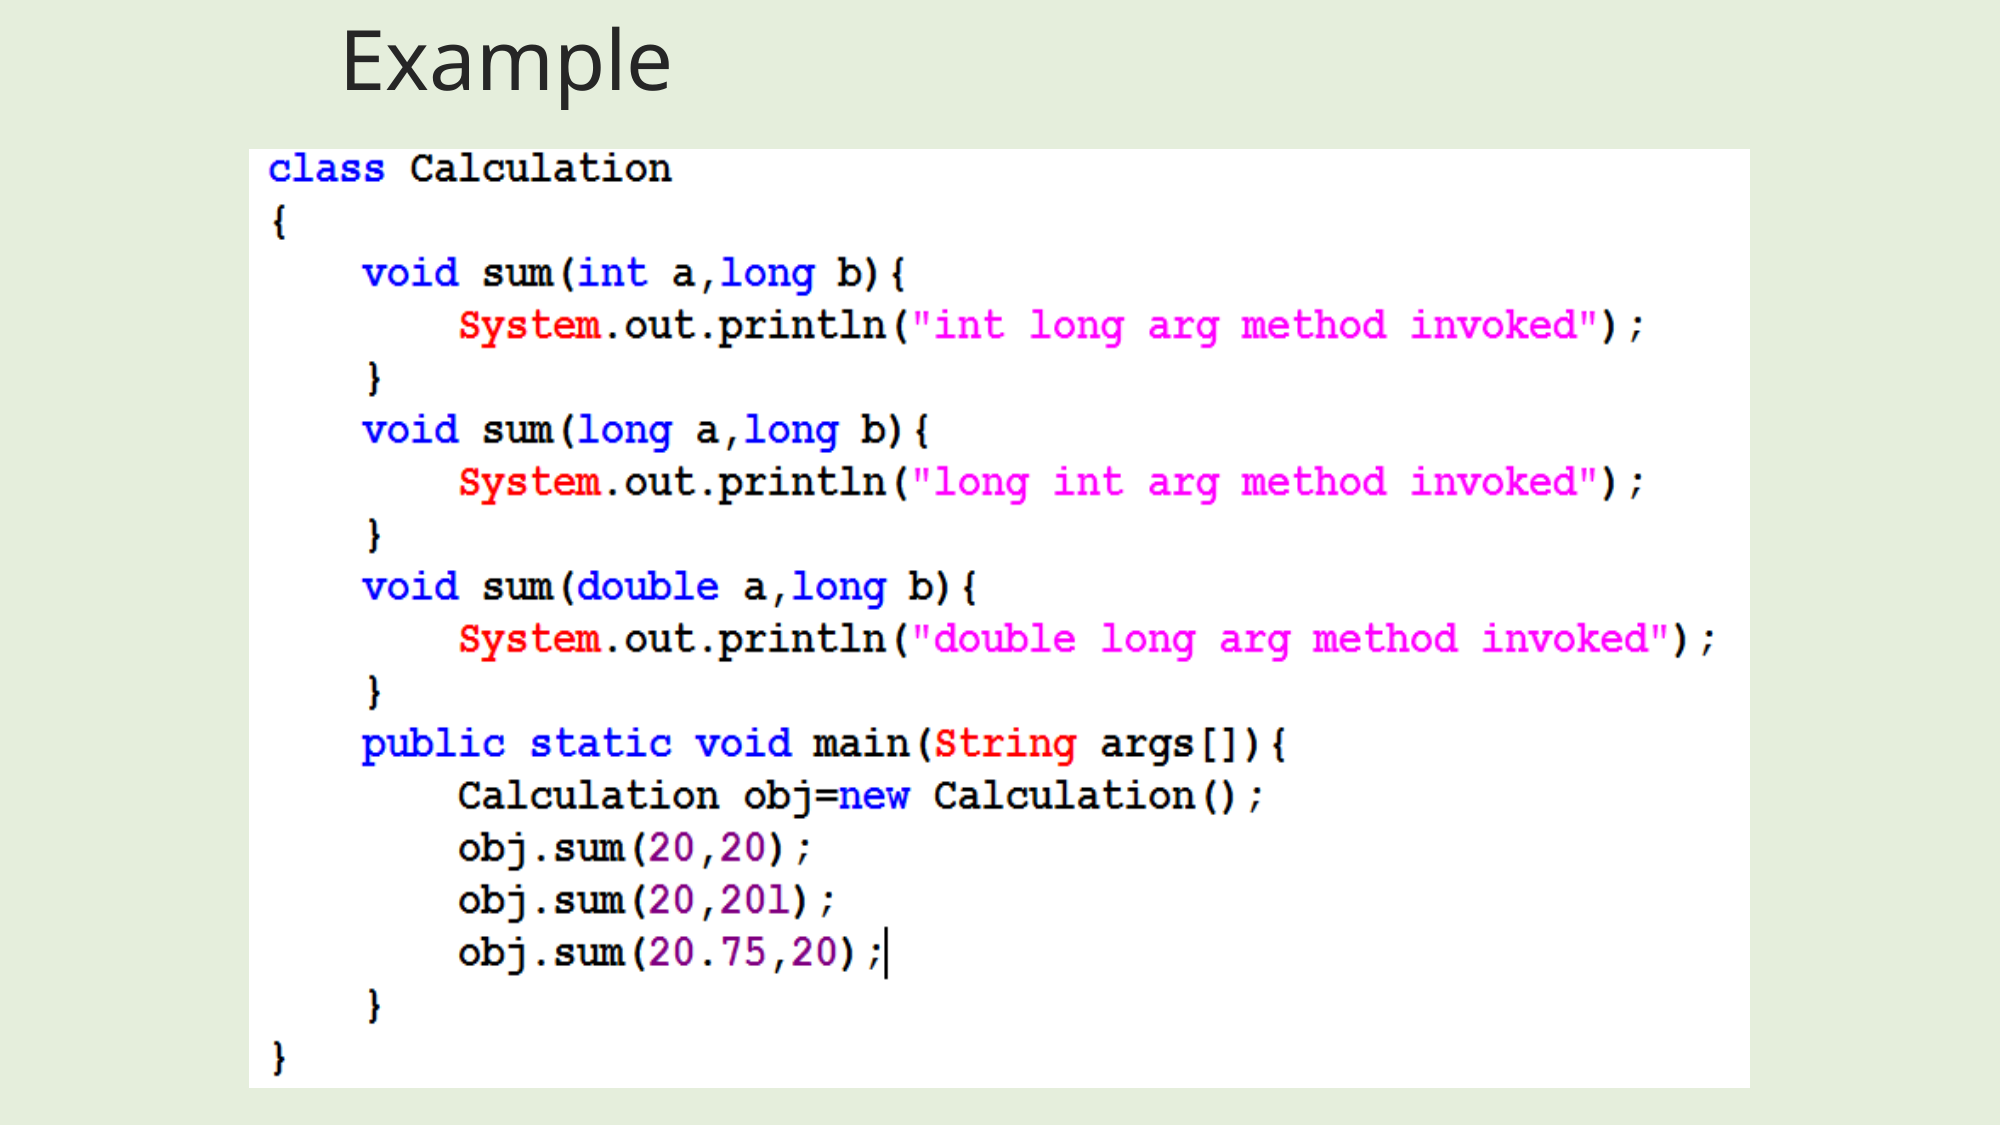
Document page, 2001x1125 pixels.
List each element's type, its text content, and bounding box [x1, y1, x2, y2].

text_box Example [324, 0, 1675, 118]
picture [249, 149, 1750, 1088]
